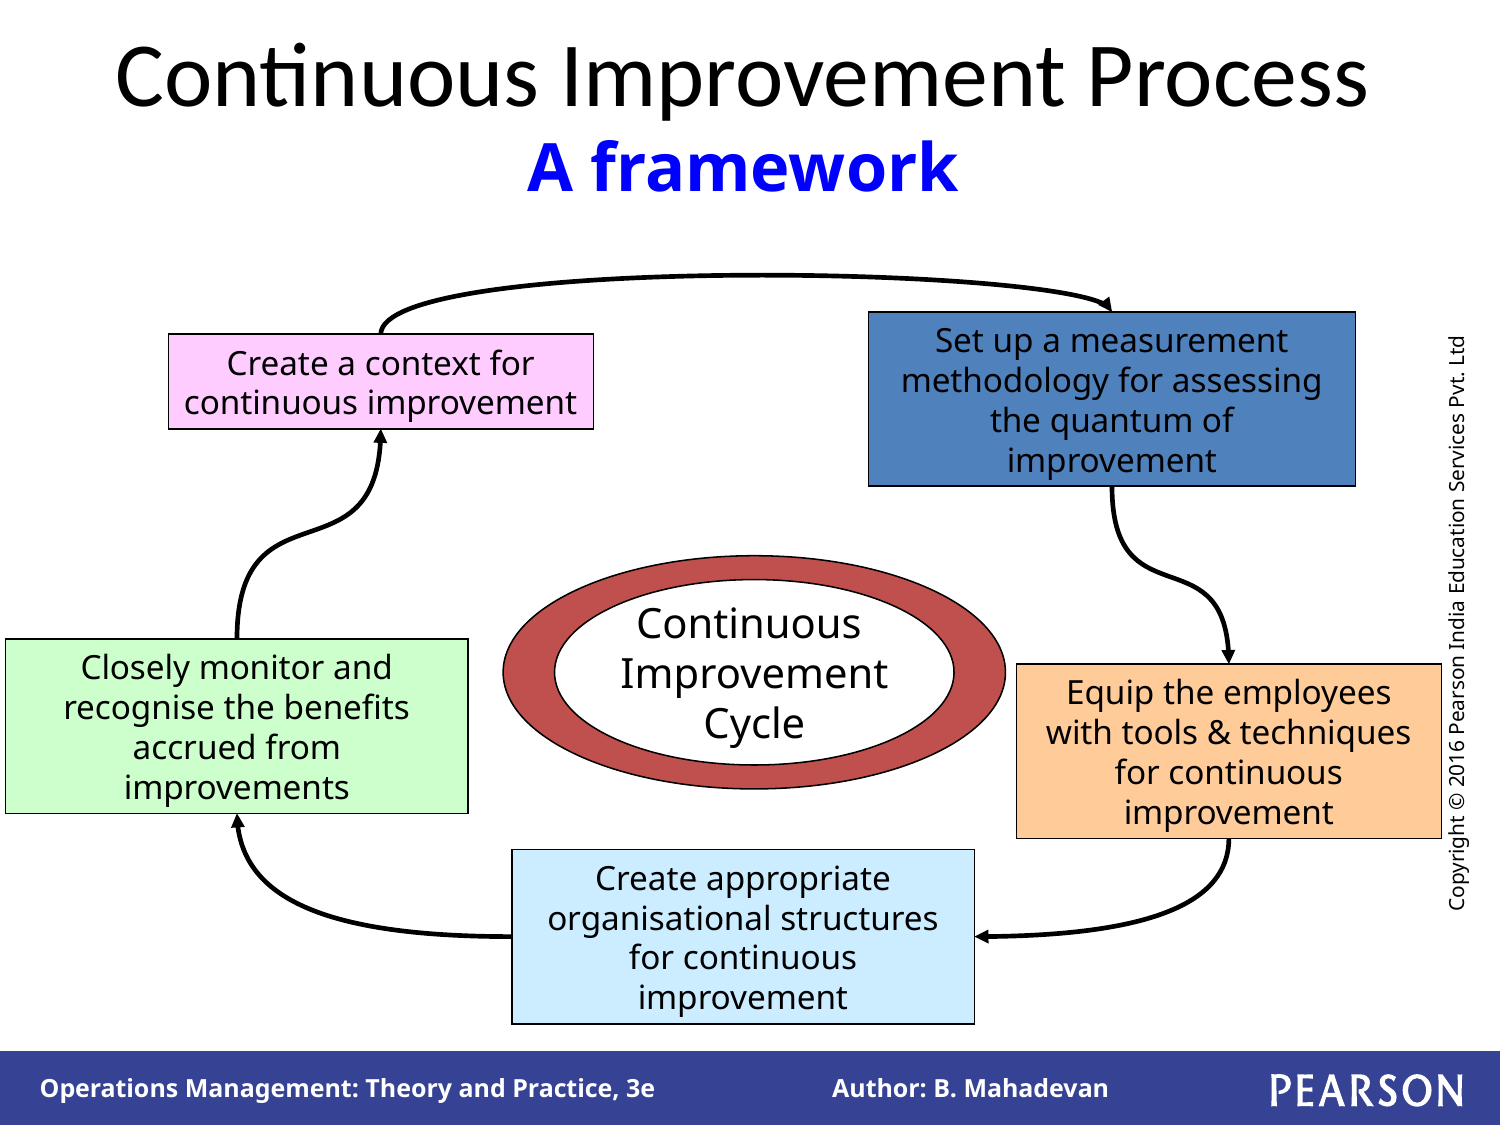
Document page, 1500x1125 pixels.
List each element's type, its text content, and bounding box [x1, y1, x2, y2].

text_box Create a context for continuous improvement [168, 334, 594, 429]
text_box Set up a measurement methodology for assessing the quantum of improvement [868, 311, 1356, 487]
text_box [224, 482, 393, 628]
title Continuous Improvement Process A framework [762, 6, 1419, 195]
title Continuous Improvement Process A framework [68, 6, 729, 195]
text_box Closely monitor and recognise the benefits accrued from improvements [5, 638, 469, 814]
text_box Create appropriate organisational structures for continuous improvement [511, 849, 975, 1024]
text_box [734, 0, 758, 690]
text_box Continuous Improvement Cycle [503, 555, 1006, 789]
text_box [236, 815, 513, 939]
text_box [1052, 762, 1151, 1017]
text_box Equip the employees with tools & techniques for continuous improvement [1016, 663, 1442, 839]
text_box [1082, 517, 1259, 636]
